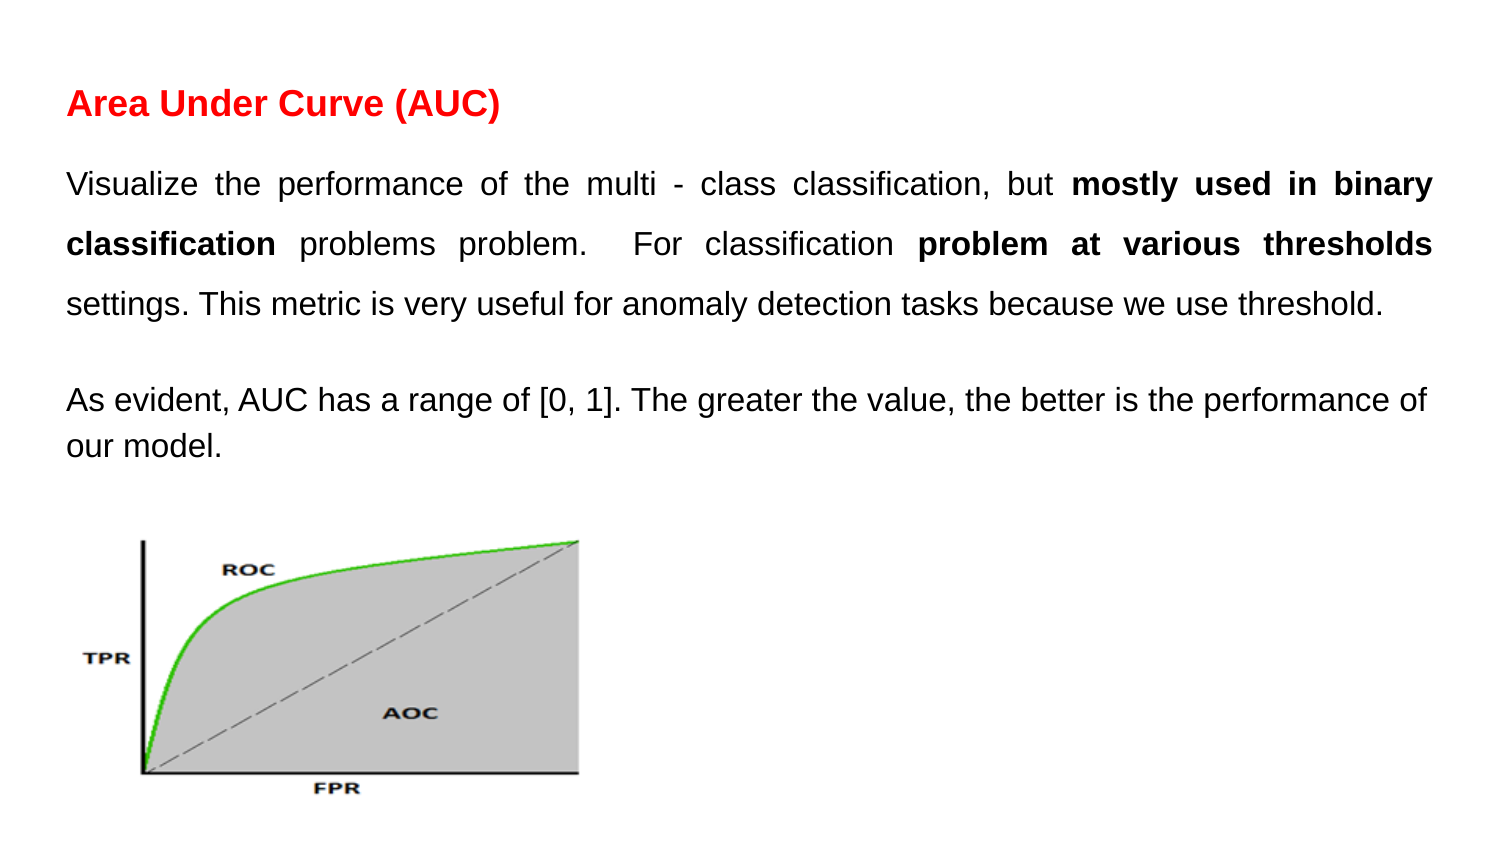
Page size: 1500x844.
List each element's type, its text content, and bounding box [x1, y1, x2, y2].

list Visualize the performance of the multi - class classification, but mostly used in binary classification problems problem. For classification problem at various thresholds settings. This metric is very useful for anomaly detection tasks because we use threshold. As evident, AUC has a range of [0, 1]. The greater the value, the better is the performance of our model. [51, 127, 1449, 804]
picture [70, 528, 595, 804]
title Area Under Curve (AUC) [51, 57, 1449, 127]
